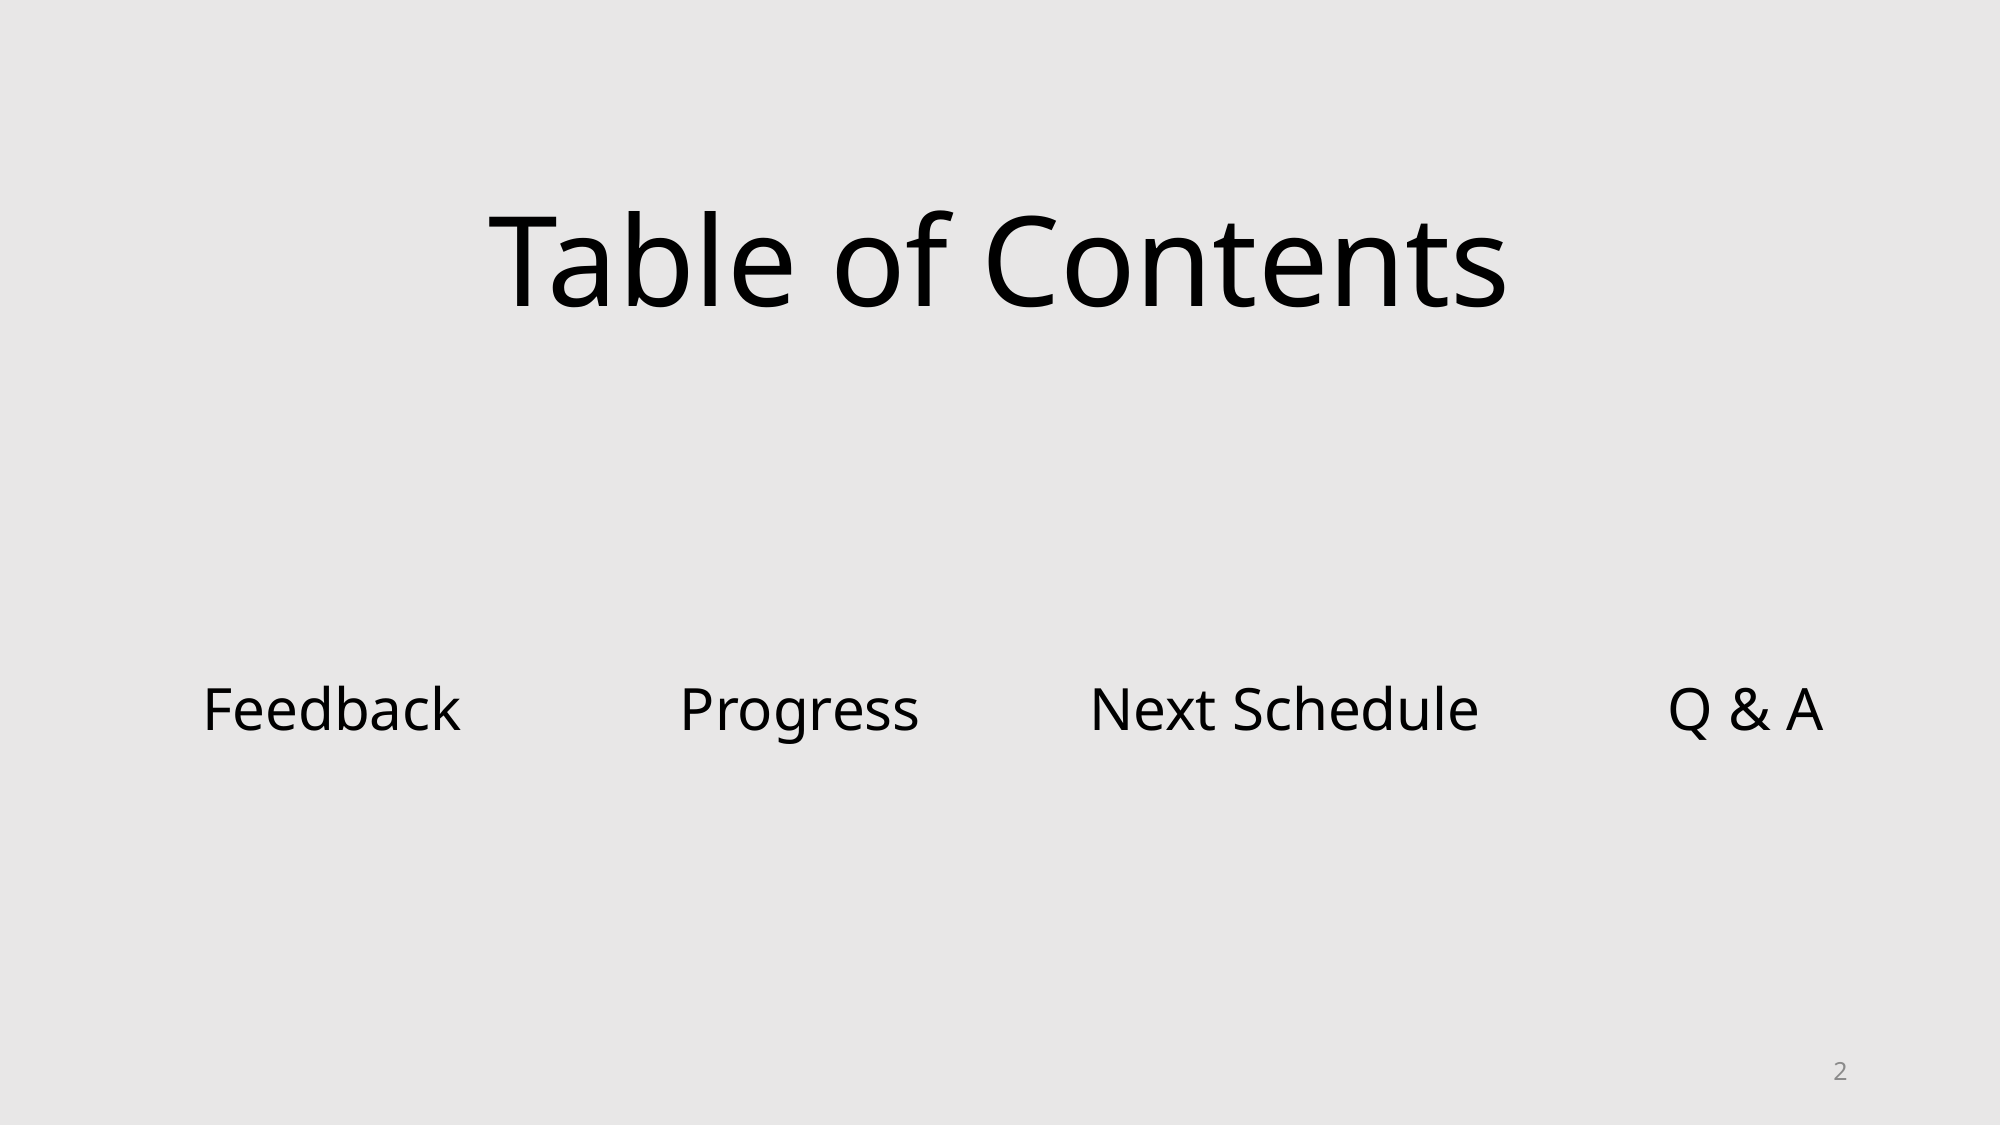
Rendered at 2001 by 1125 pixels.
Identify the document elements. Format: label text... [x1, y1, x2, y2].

text_box Feedback [97, 664, 553, 750]
text_box Next Schedule [1026, 664, 1543, 750]
slide_number 2 [1412, 1042, 1863, 1103]
text_box Q & A [1552, 664, 1940, 750]
text_box Progress [553, 664, 1026, 750]
text_box Table of Contents [360, 173, 1640, 339]
